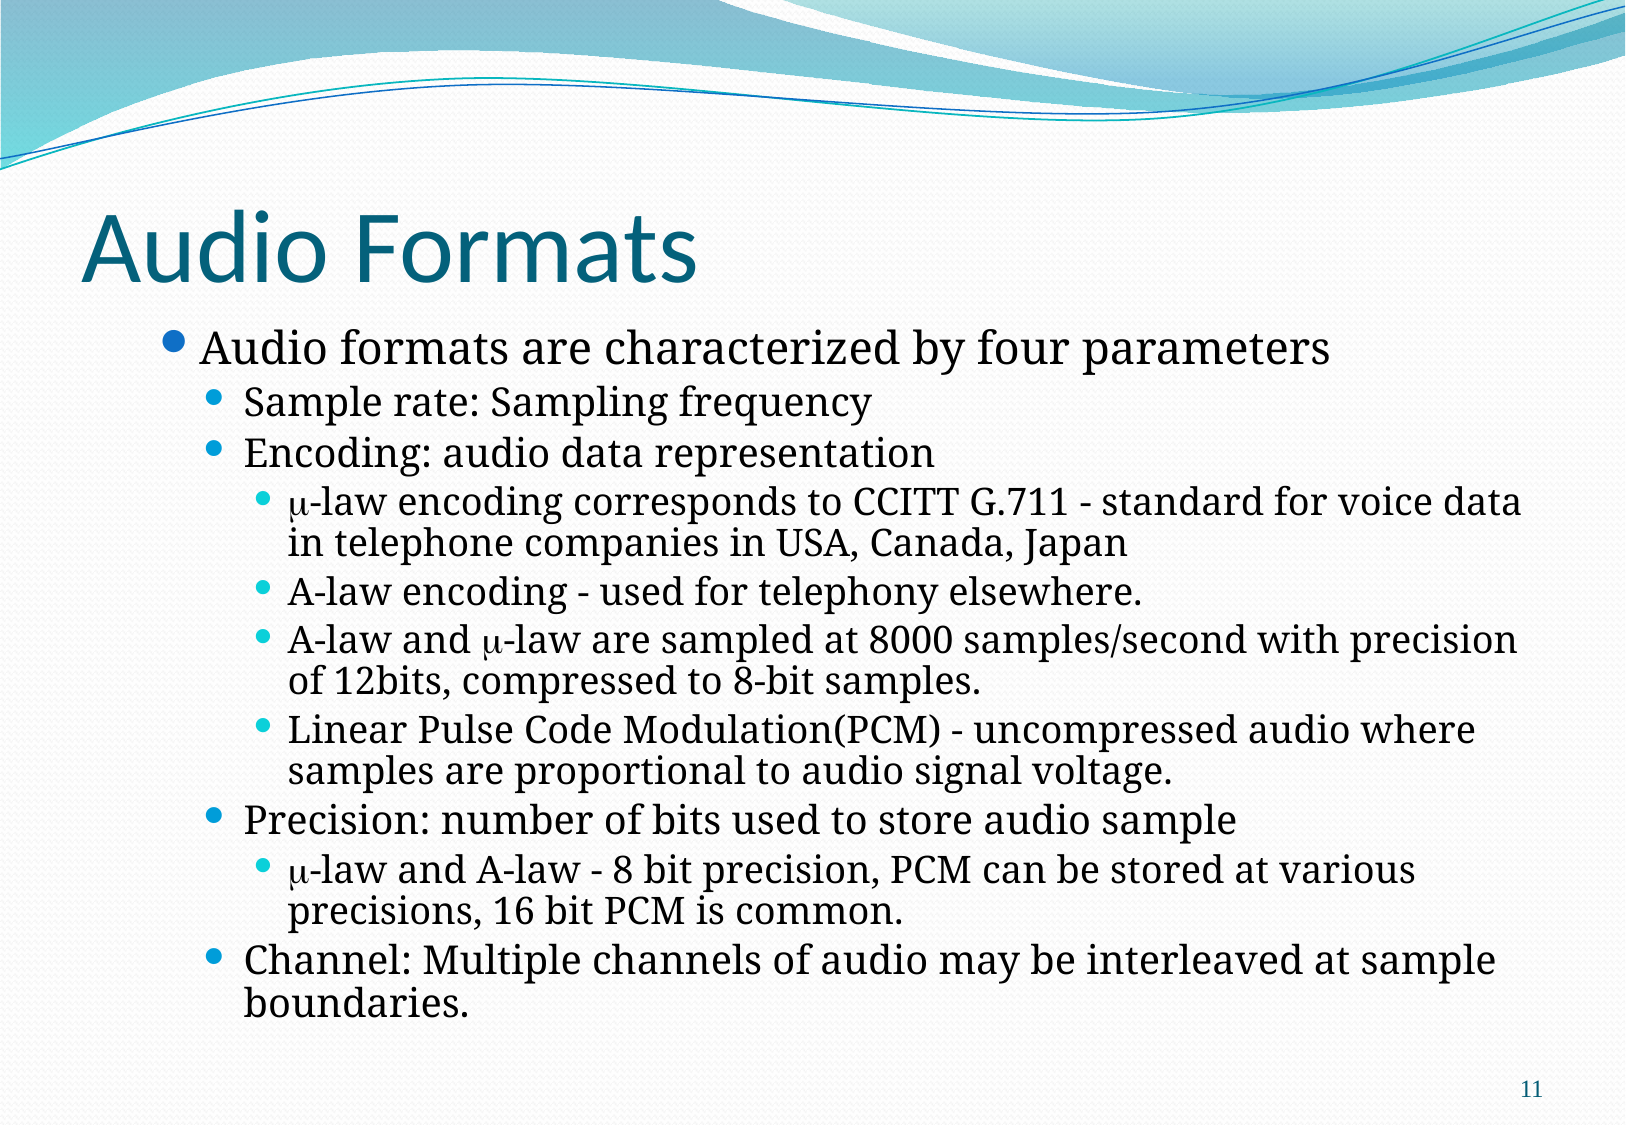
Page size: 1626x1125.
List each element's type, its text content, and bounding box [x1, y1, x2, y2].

list Audio formats are characterized by four parameters Sample rate: Sampling frequency Encoding: audio data representation -law encoding corresponds to CCITT G.711 - standard for voice data in telephone companies in USA, Canada, Japan A-law encoding - used for telephony elsewhere. A-law and -law are sampled at 8000 samples/second with precision of 12bits, compressed to 8-bit samples. Linear Pulse Code Modulation(PCM) - uncompressed audio where samples are proportional to audio signal voltage. Precision: number of bits used to store audio sample -law and A-law - 8 bit precision, PCM can be stored at various precisions, 16 bit PCM is common. Channel: Multiple channels of audio may be interleaved at sample boundaries. [81, 317, 1544, 1038]
slide_number 11 [1408, 1042, 1544, 1103]
title Audio Formats [81, 115, 1544, 303]
